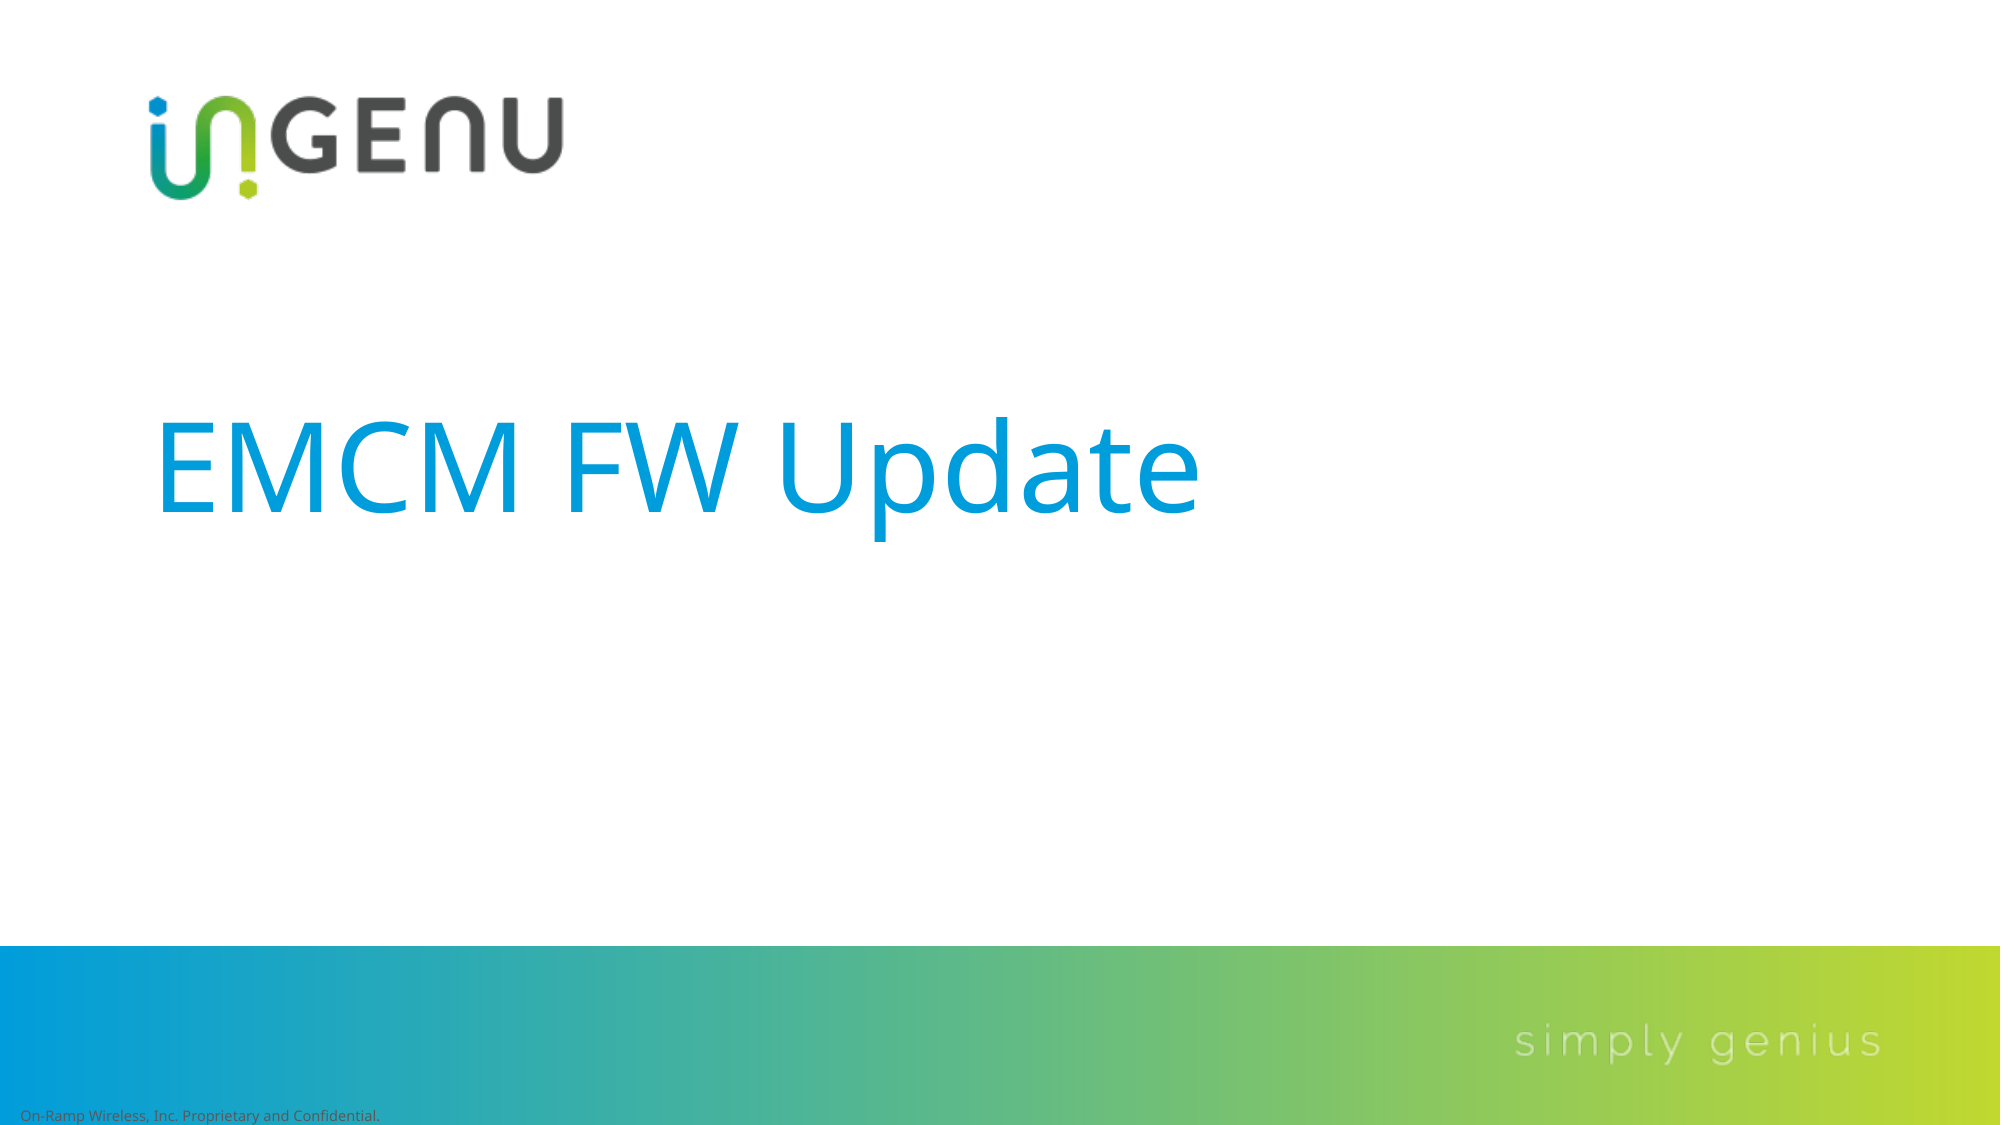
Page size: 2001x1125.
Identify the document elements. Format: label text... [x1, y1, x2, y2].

picture [79, 21, 637, 274]
picture [1505, 1019, 1897, 1084]
title EMCM FW Update [136, 364, 1862, 547]
